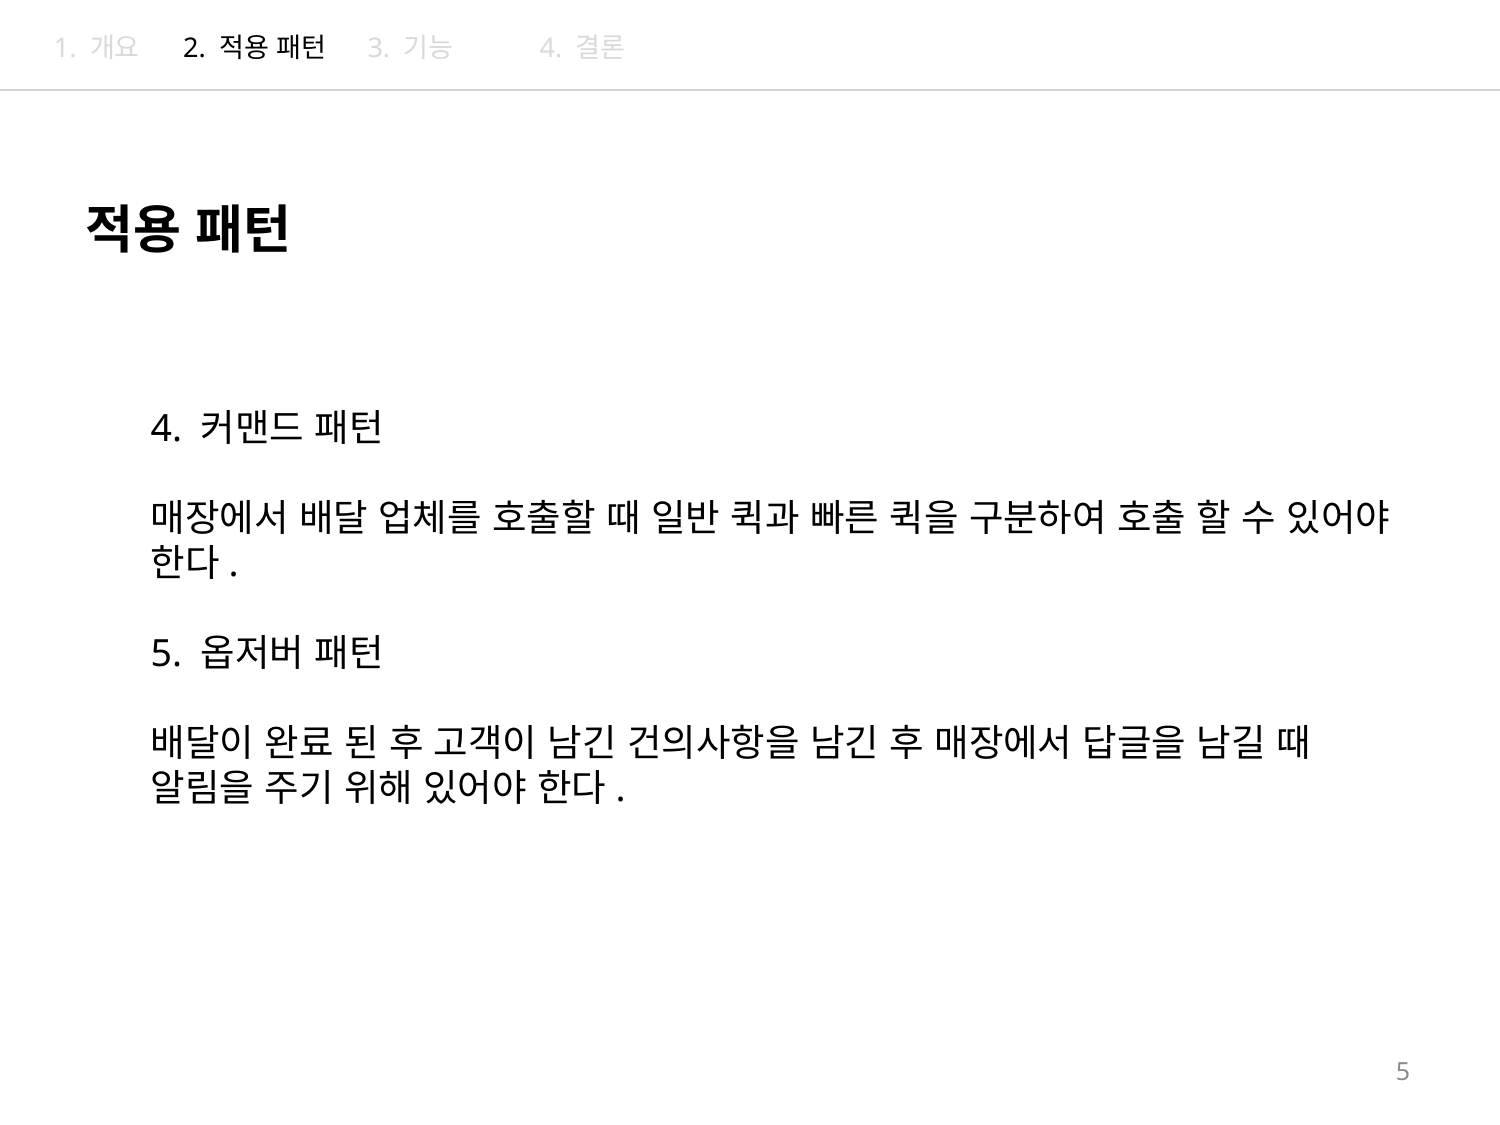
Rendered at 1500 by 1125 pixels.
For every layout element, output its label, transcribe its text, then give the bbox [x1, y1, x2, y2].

text_box 1. 개요 [17, 22, 161, 70]
slide_number 5 [1074, 1042, 1425, 1103]
text_box 3. 기능 [301, 22, 486, 70]
text_box 4. 커맨드 패턴 매장에서 배달 업체를 호출할 때 일반 퀵과 빠른 퀵을 구분하여 호출 할 수 있어야 한다. 5. 옵저버 패턴 배달이 완료 된 후 고객이 남긴 건의사항을 남긴 후 매장에서 답글을 남길 때 알림을 주기 위해 있어야 한다. [135, 397, 1425, 817]
text_box 2. 적용 패턴 [161, 22, 301, 70]
text_box 4. 결론 [486, 22, 679, 70]
text_box 적용 패턴 [70, 189, 532, 267]
